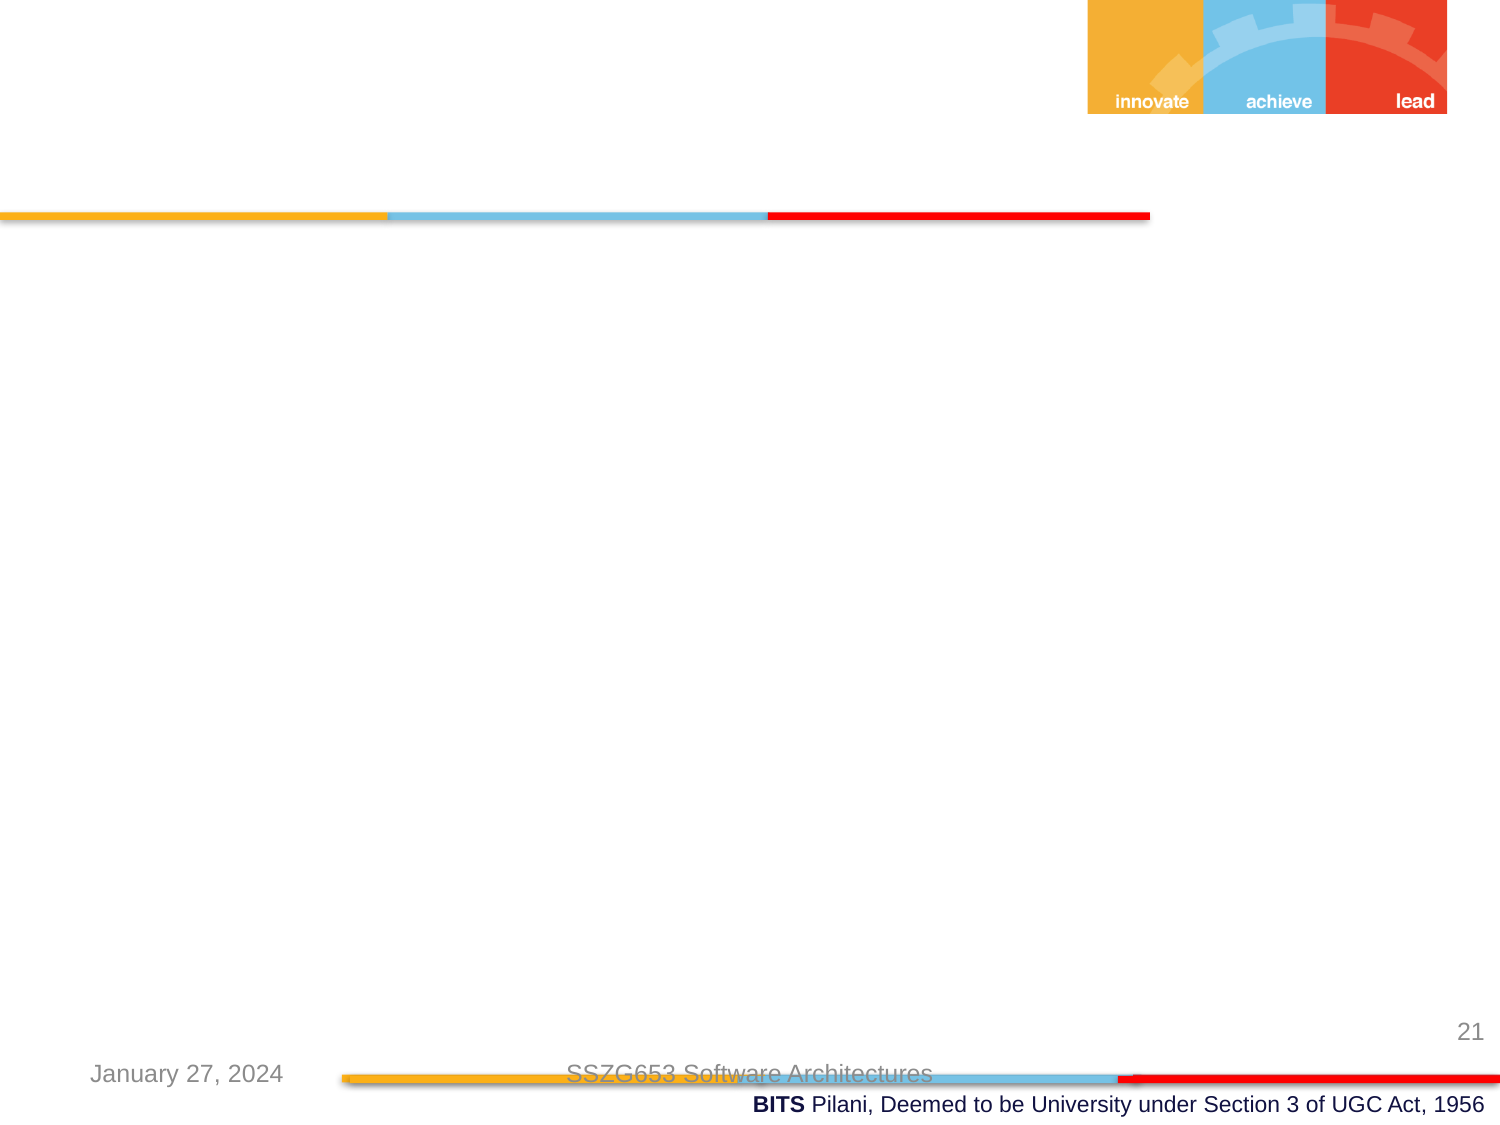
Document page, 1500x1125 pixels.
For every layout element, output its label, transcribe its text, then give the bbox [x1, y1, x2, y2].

footer SSZG653 Software Architectures [512, 1042, 988, 1103]
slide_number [75, 1042, 425, 1103]
slide_number 21 [1149, 1000, 1500, 1061]
picture [1087, 0, 1448, 114]
